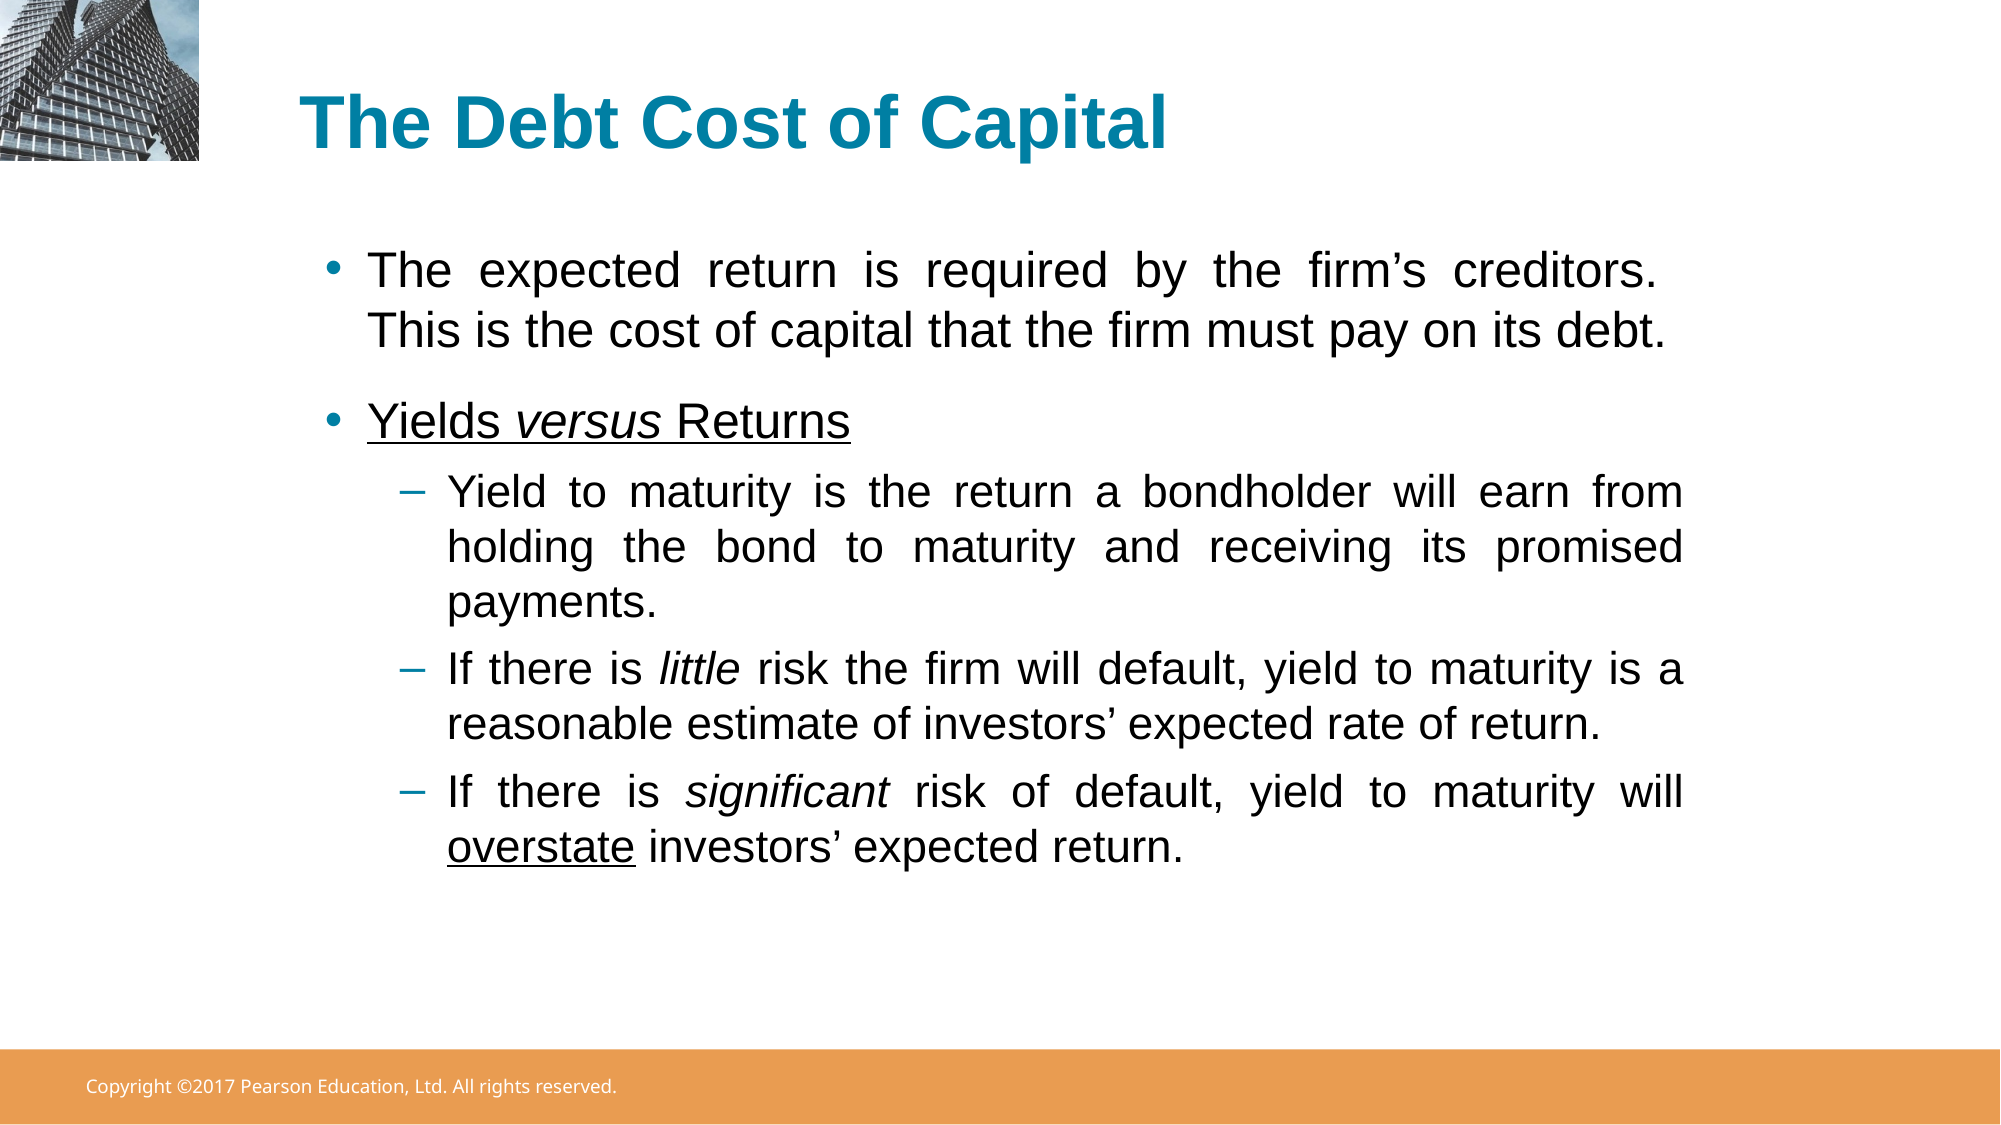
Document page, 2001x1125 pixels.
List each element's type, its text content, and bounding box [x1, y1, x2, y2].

list The expected return is required by the firm’s creditors. This is the cost of capital that the firm must pay on its debt. Yields versus Returns Yield to maturity is the return a bondholder will earn from holding the bond to maturity and receiving its promised payments. If there is little risk the firm will default, yield to maturity is a reasonable estimate of investors’ expected rate of return. If there is significant risk of default, yield to maturity will overstate investors’ expected return. [324, 237, 1700, 1000]
picture [0, 0, 199, 161]
title The Debt Cost of Capital [299, 31, 1562, 164]
